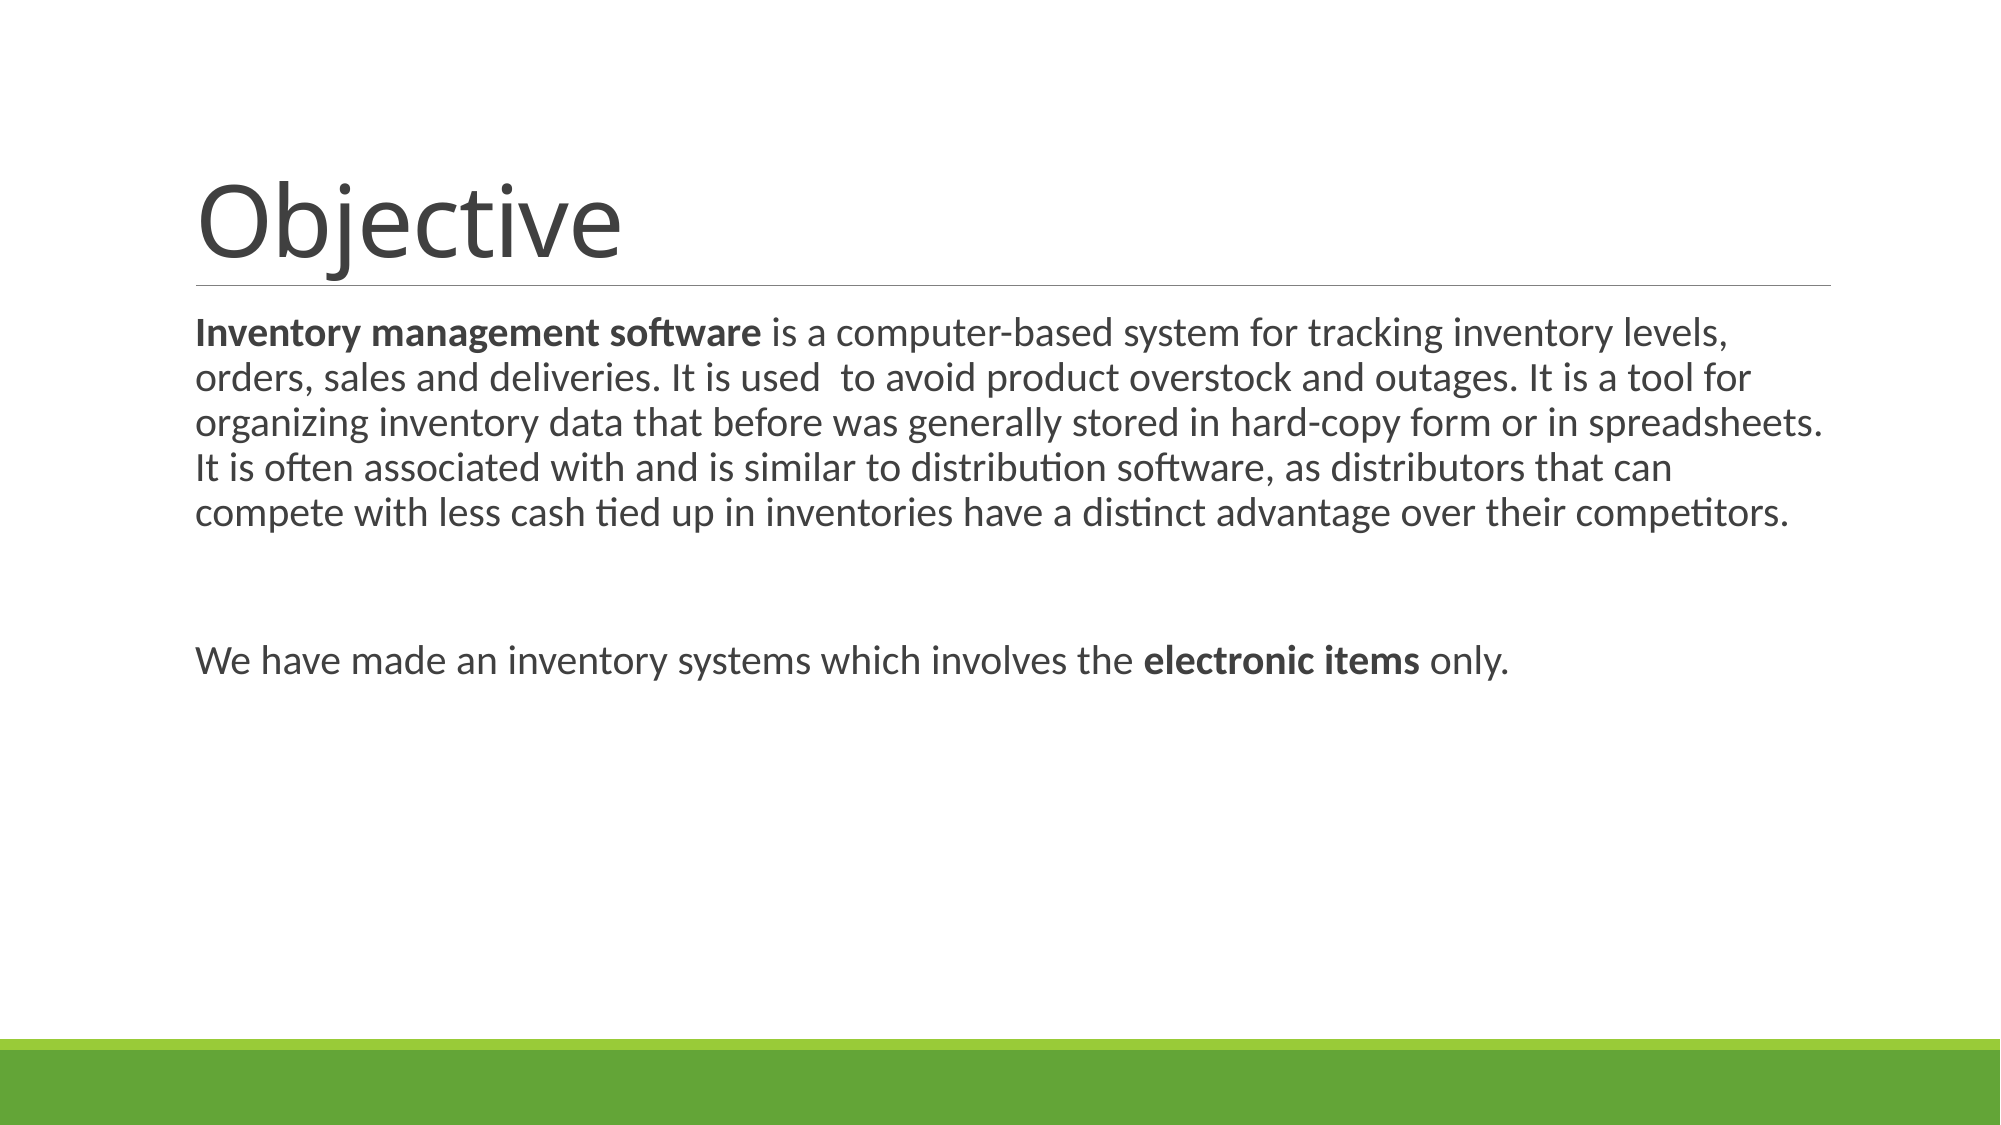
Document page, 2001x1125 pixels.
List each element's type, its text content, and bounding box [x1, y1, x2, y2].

title Objective [180, 47, 1830, 285]
list Inventory management software is a computer-based system for tracking inventory levels, orders, sales and deliveries. It is used to avoid product overstock and outages. It is a tool for organizing inventory data that before was generally stored in hard-copy form or in spreadsheets. It is often associated with and is similar to distribution software, as distributors that can compete with less cash tied up in inventories have a distinct advantage over their competitors. We have made an inventory systems which involves the electronic items only. [180, 302, 1830, 963]
